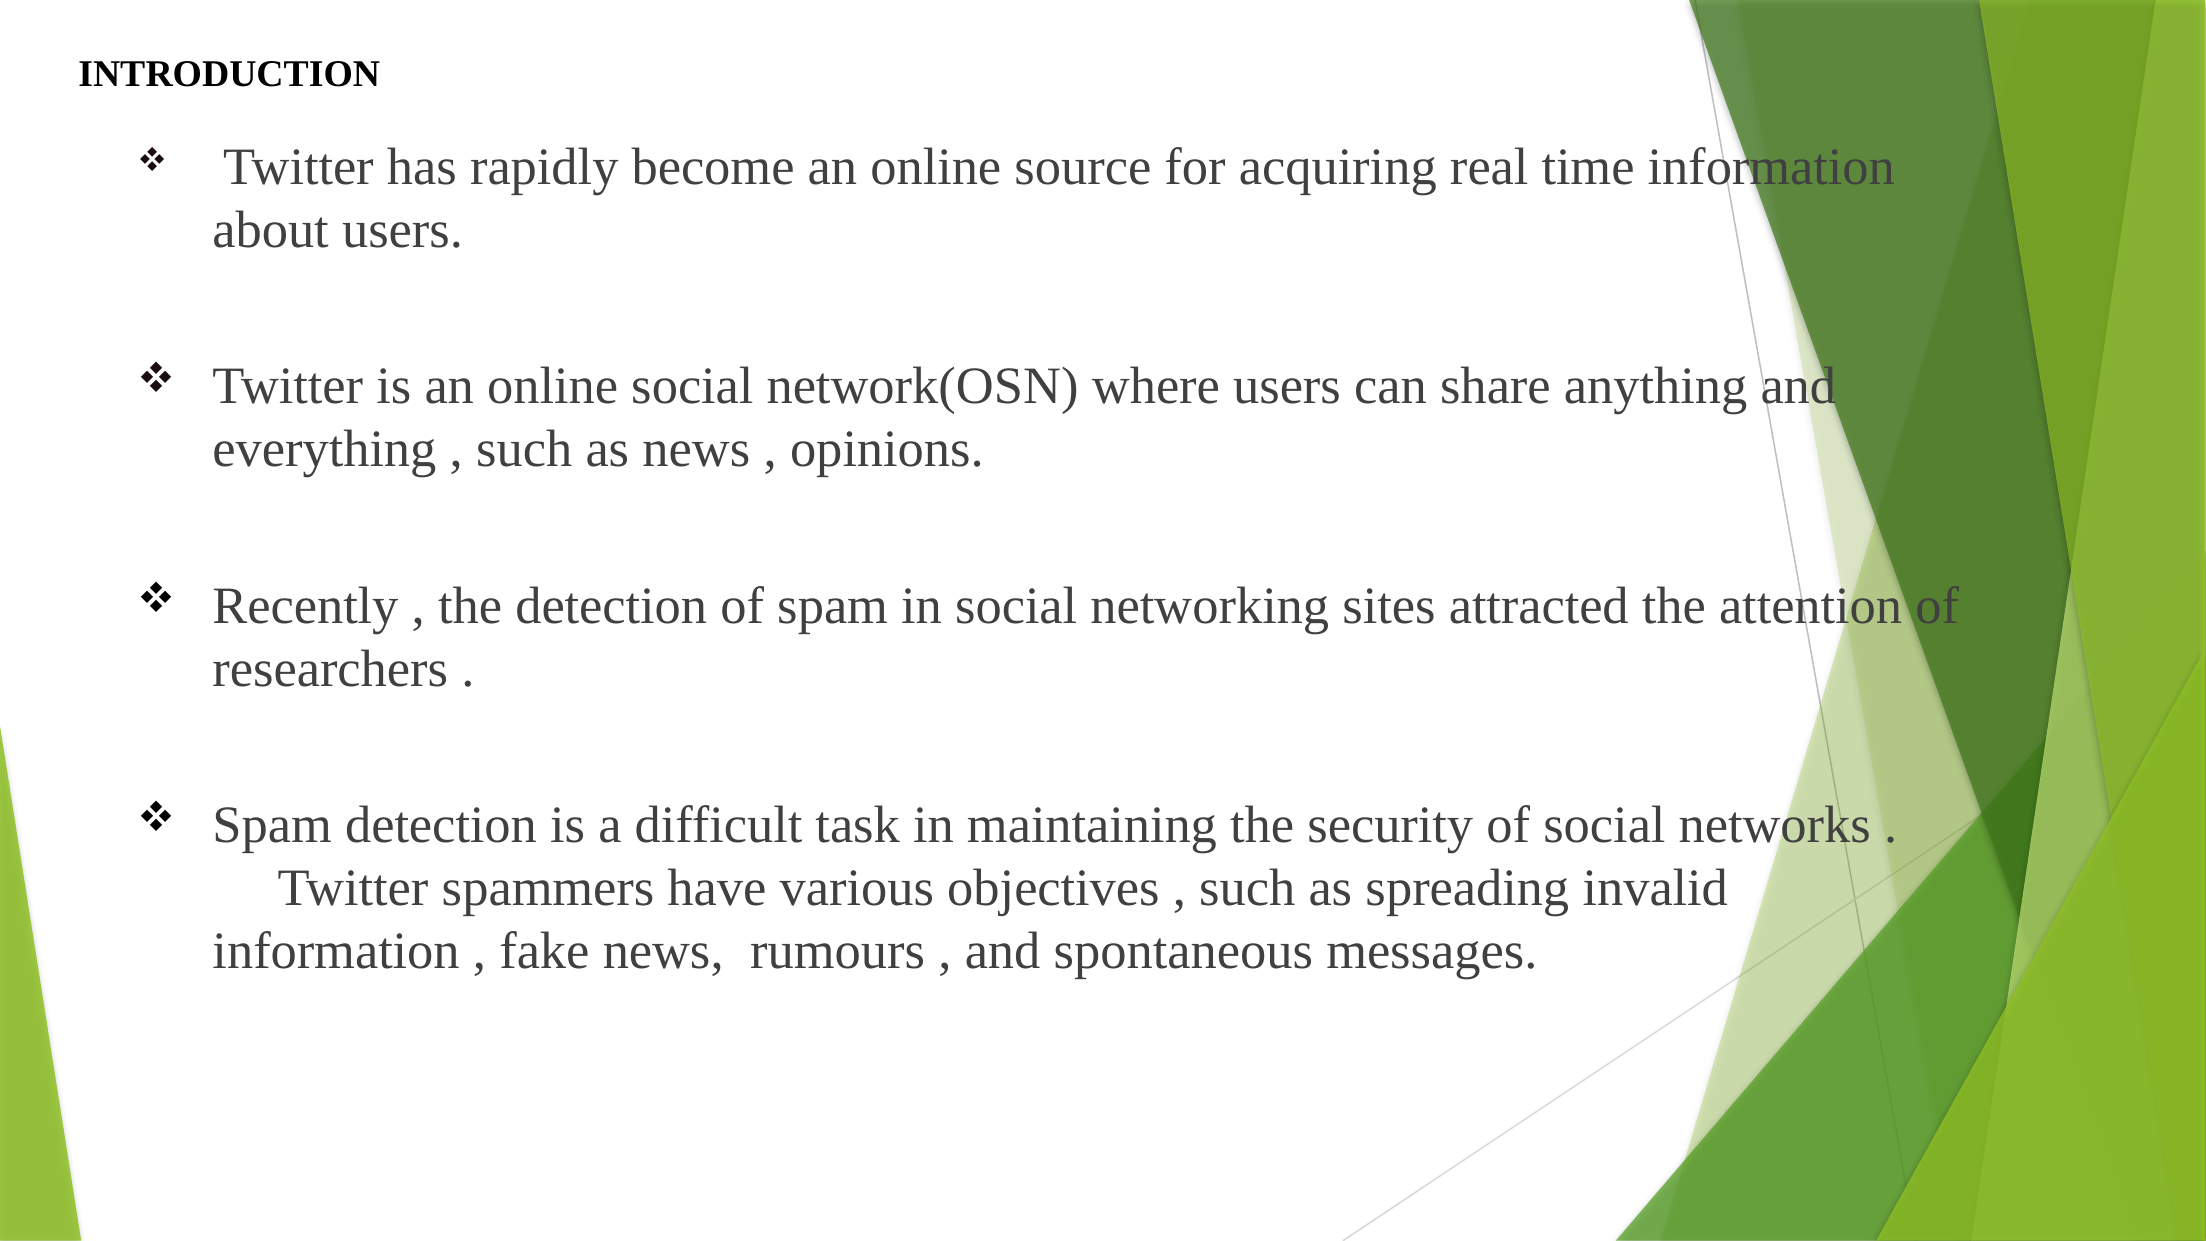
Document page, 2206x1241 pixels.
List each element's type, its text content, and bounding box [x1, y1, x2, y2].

title INTRODUCTION [63, 41, 1607, 148]
list Twitter has rapidly become an online source for acquiring real time information about users. Twitter is an online social network(OSN) where users can share anything and everything , such as news , opinions. Recently , the detection of spam in social networking sites attracted the attention of researchers . Spam detection is a difficult task in maintaining the security of social networks . Twitter spammers have various objectives , such as spreading invalid information , fake news, rumours , and spontaneous messages. [122, 124, 1989, 1099]
